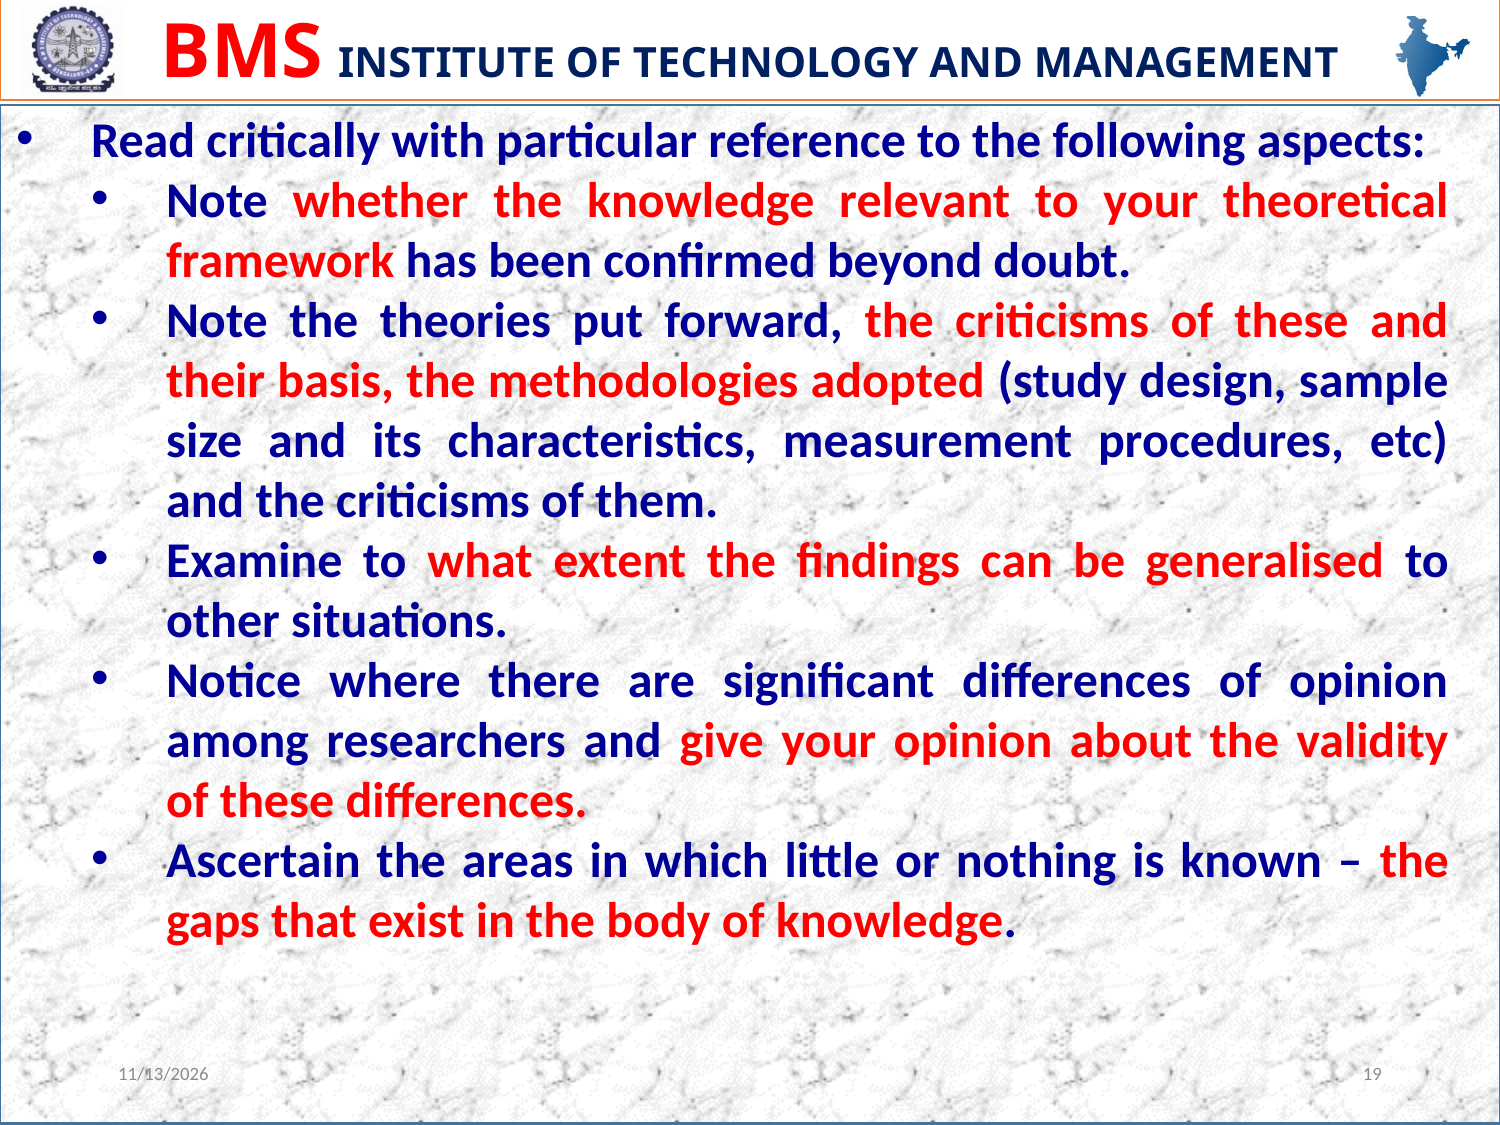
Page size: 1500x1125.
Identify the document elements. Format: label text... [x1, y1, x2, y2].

text_box Read critically with particular reference to the following aspects: Note whether the knowledge relevant to your theoretical framework has been confirmed beyond doubt. Note the theories put forward, the criticisms of these and their basis, the methodologies adopted (study design, sample size and its characteristics, measurement procedures, etc) and the criticisms of them. Examine to what extent the findings can be generalised to other situations. Notice where there are significant differences of opinion among researchers and give your opinion about the validity of these differences. Ascertain the areas in which little or nothing is known – the gaps that exist in the body of knowledge. [1, 99, 1464, 955]
slide_number 19 [1059, 1042, 1397, 1103]
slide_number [103, 1042, 441, 1103]
picture [1, 106, 1499, 1122]
picture [1395, 16, 1471, 98]
picture [22, 2, 126, 98]
